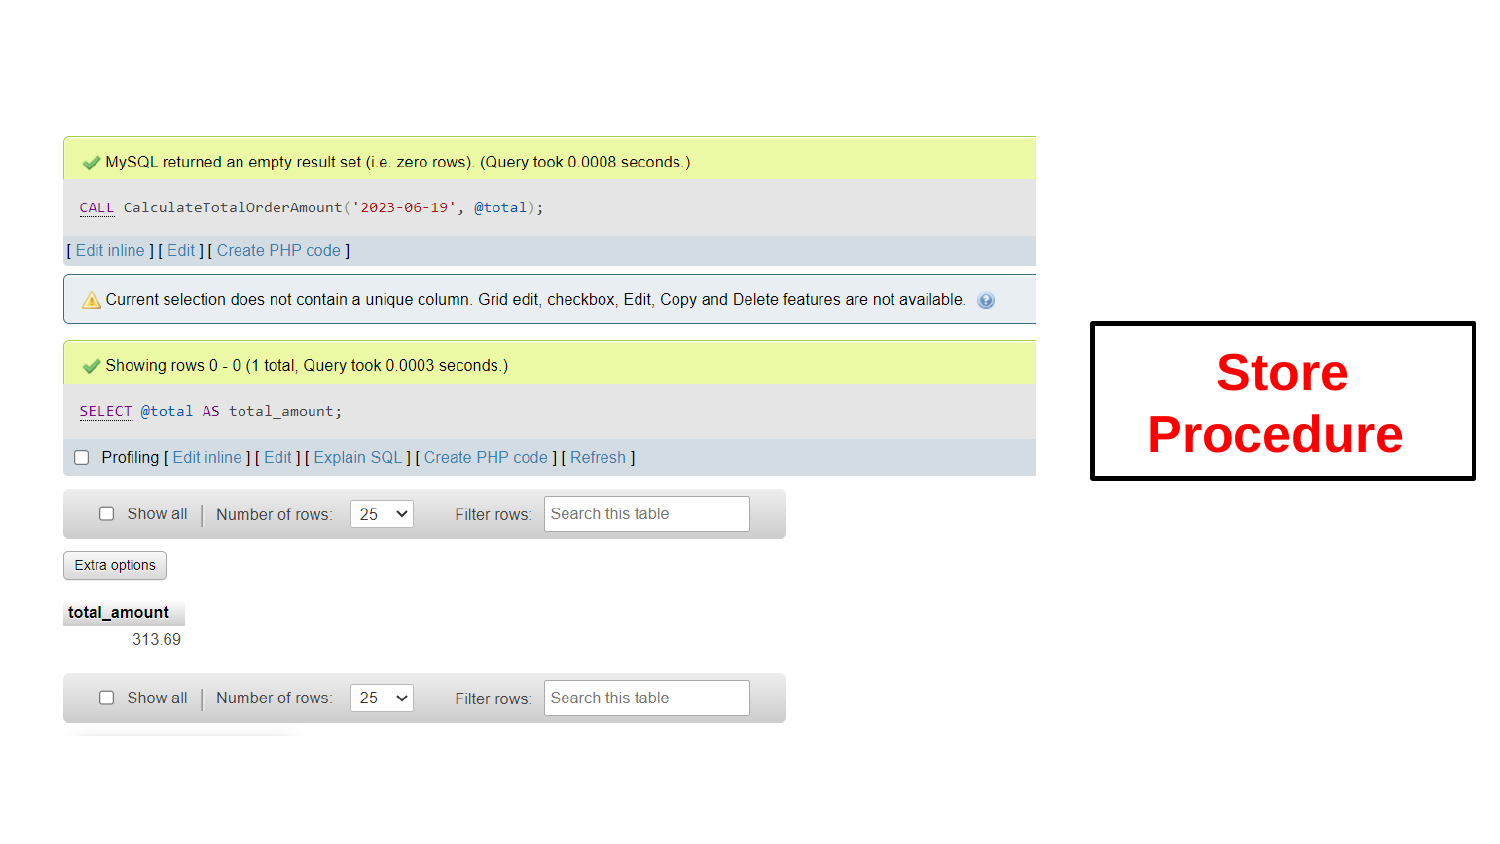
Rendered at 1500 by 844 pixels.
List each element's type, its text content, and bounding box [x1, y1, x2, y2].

picture [60, 129, 1036, 736]
text_box Store Procedure [1092, 323, 1475, 479]
